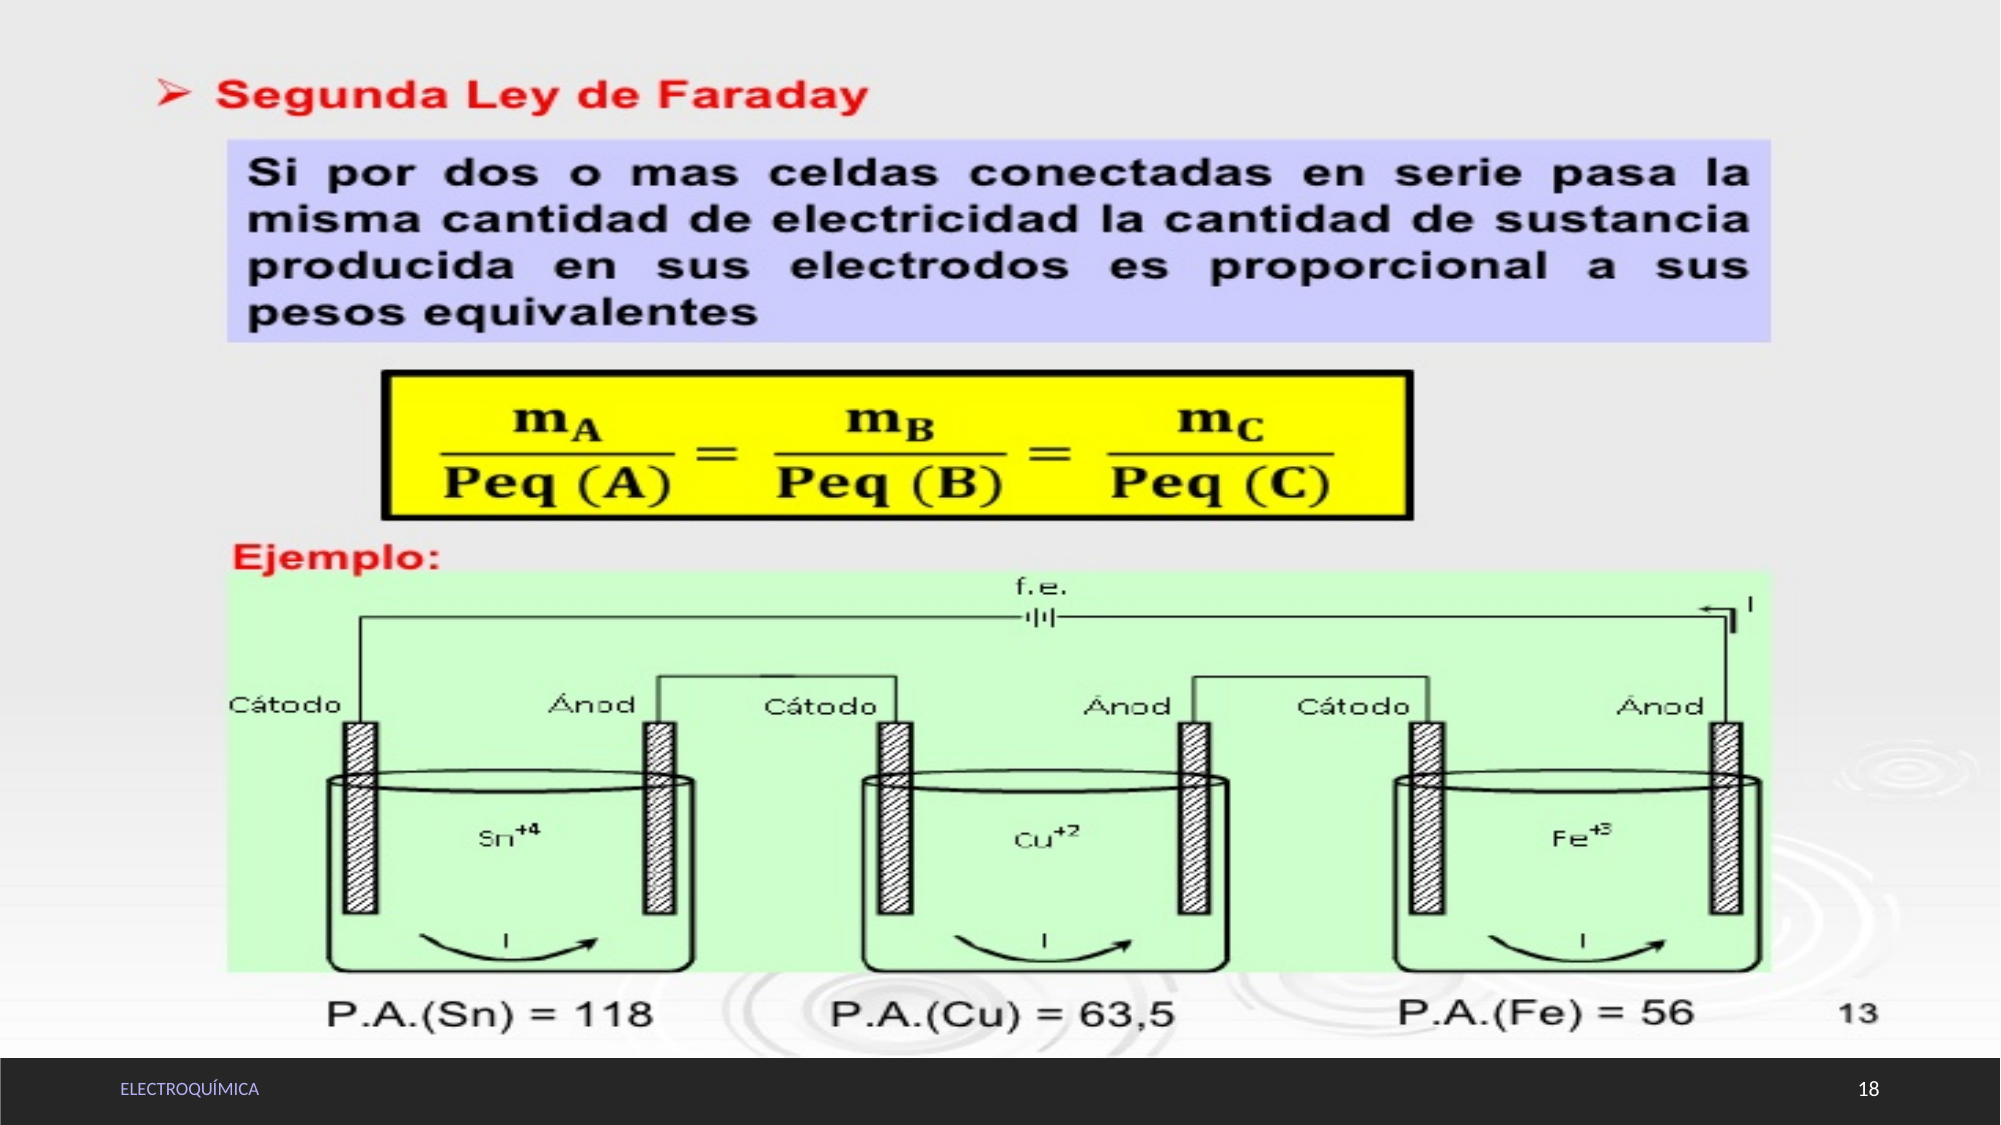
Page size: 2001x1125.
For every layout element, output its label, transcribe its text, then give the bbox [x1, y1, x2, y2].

slide_number 18 [1793, 1068, 1895, 1118]
picture [0, 0, 2000, 1059]
footer ELECTROQUÍMICA [105, 1068, 1224, 1118]
